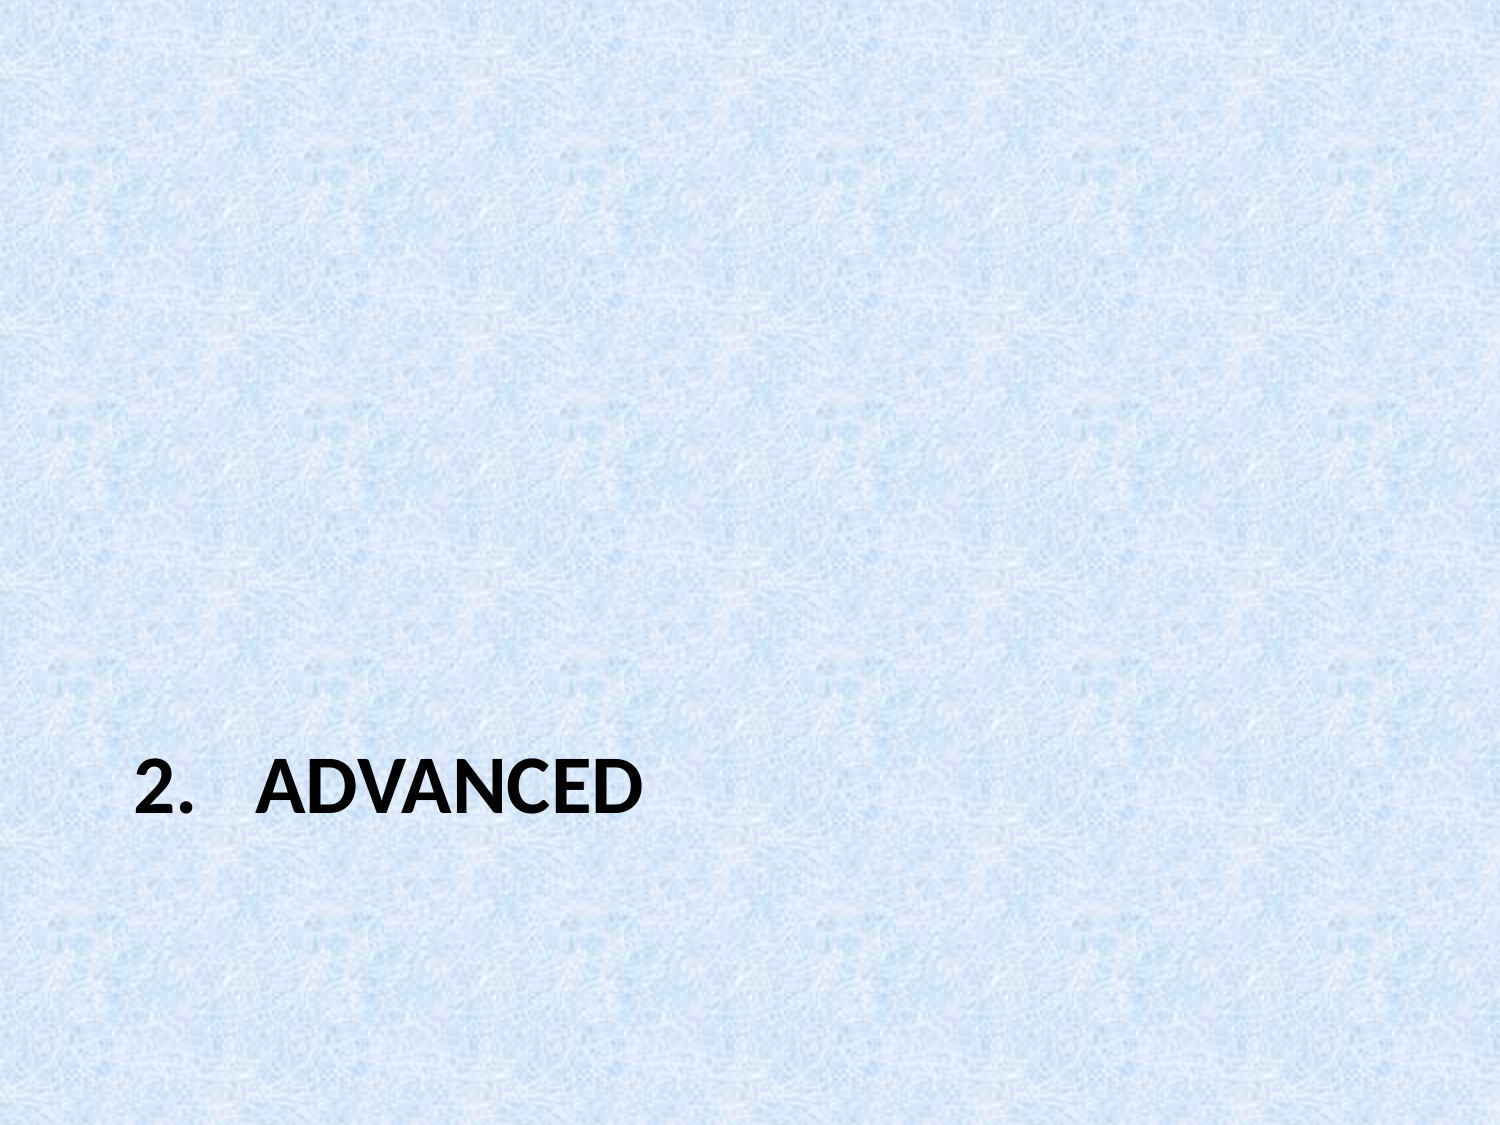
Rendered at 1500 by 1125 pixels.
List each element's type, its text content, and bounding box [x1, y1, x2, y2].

picture [0, 0, 1500, 1125]
title Advanced [118, 722, 1394, 947]
